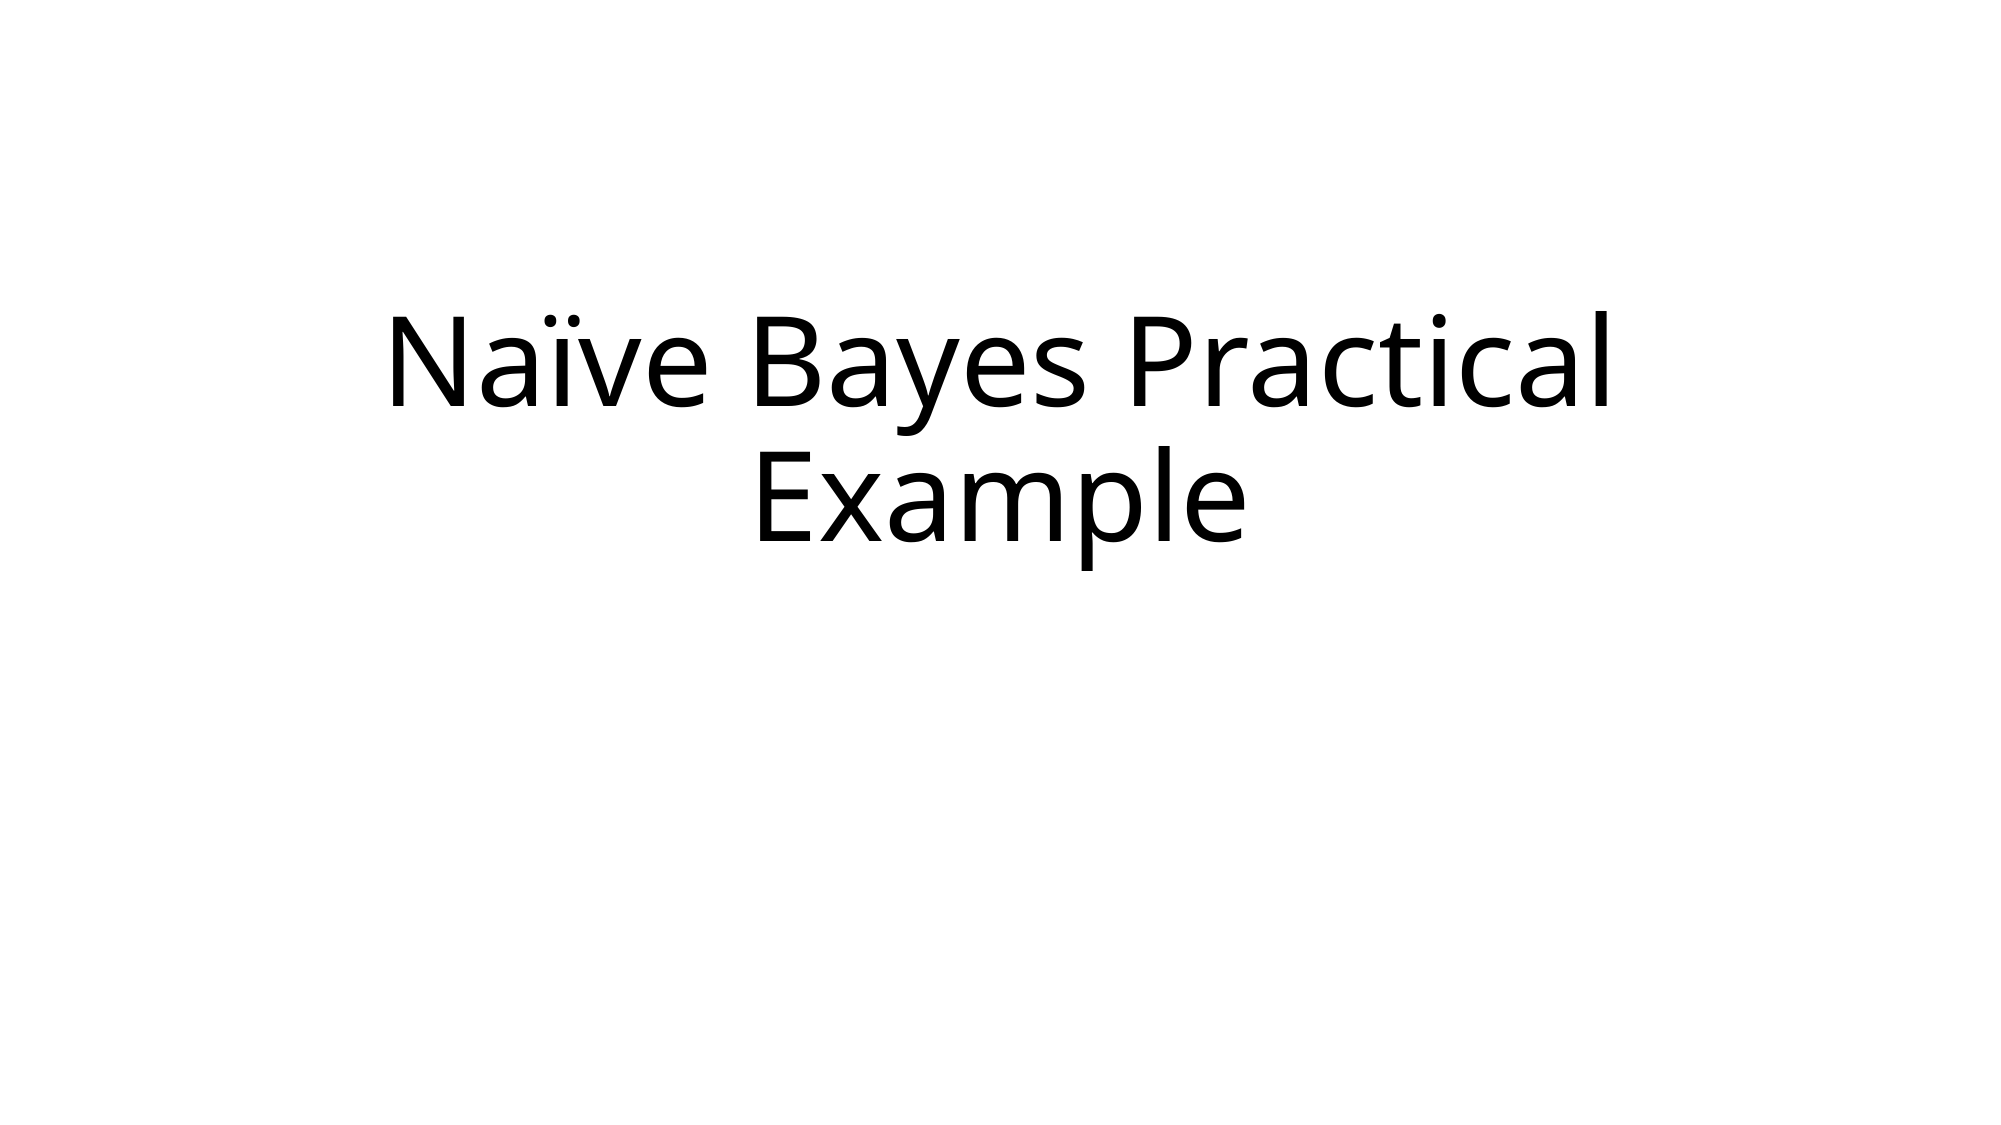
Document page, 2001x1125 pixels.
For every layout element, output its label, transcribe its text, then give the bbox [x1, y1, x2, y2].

title Naïve Bayes Practical Example [249, 184, 1750, 576]
